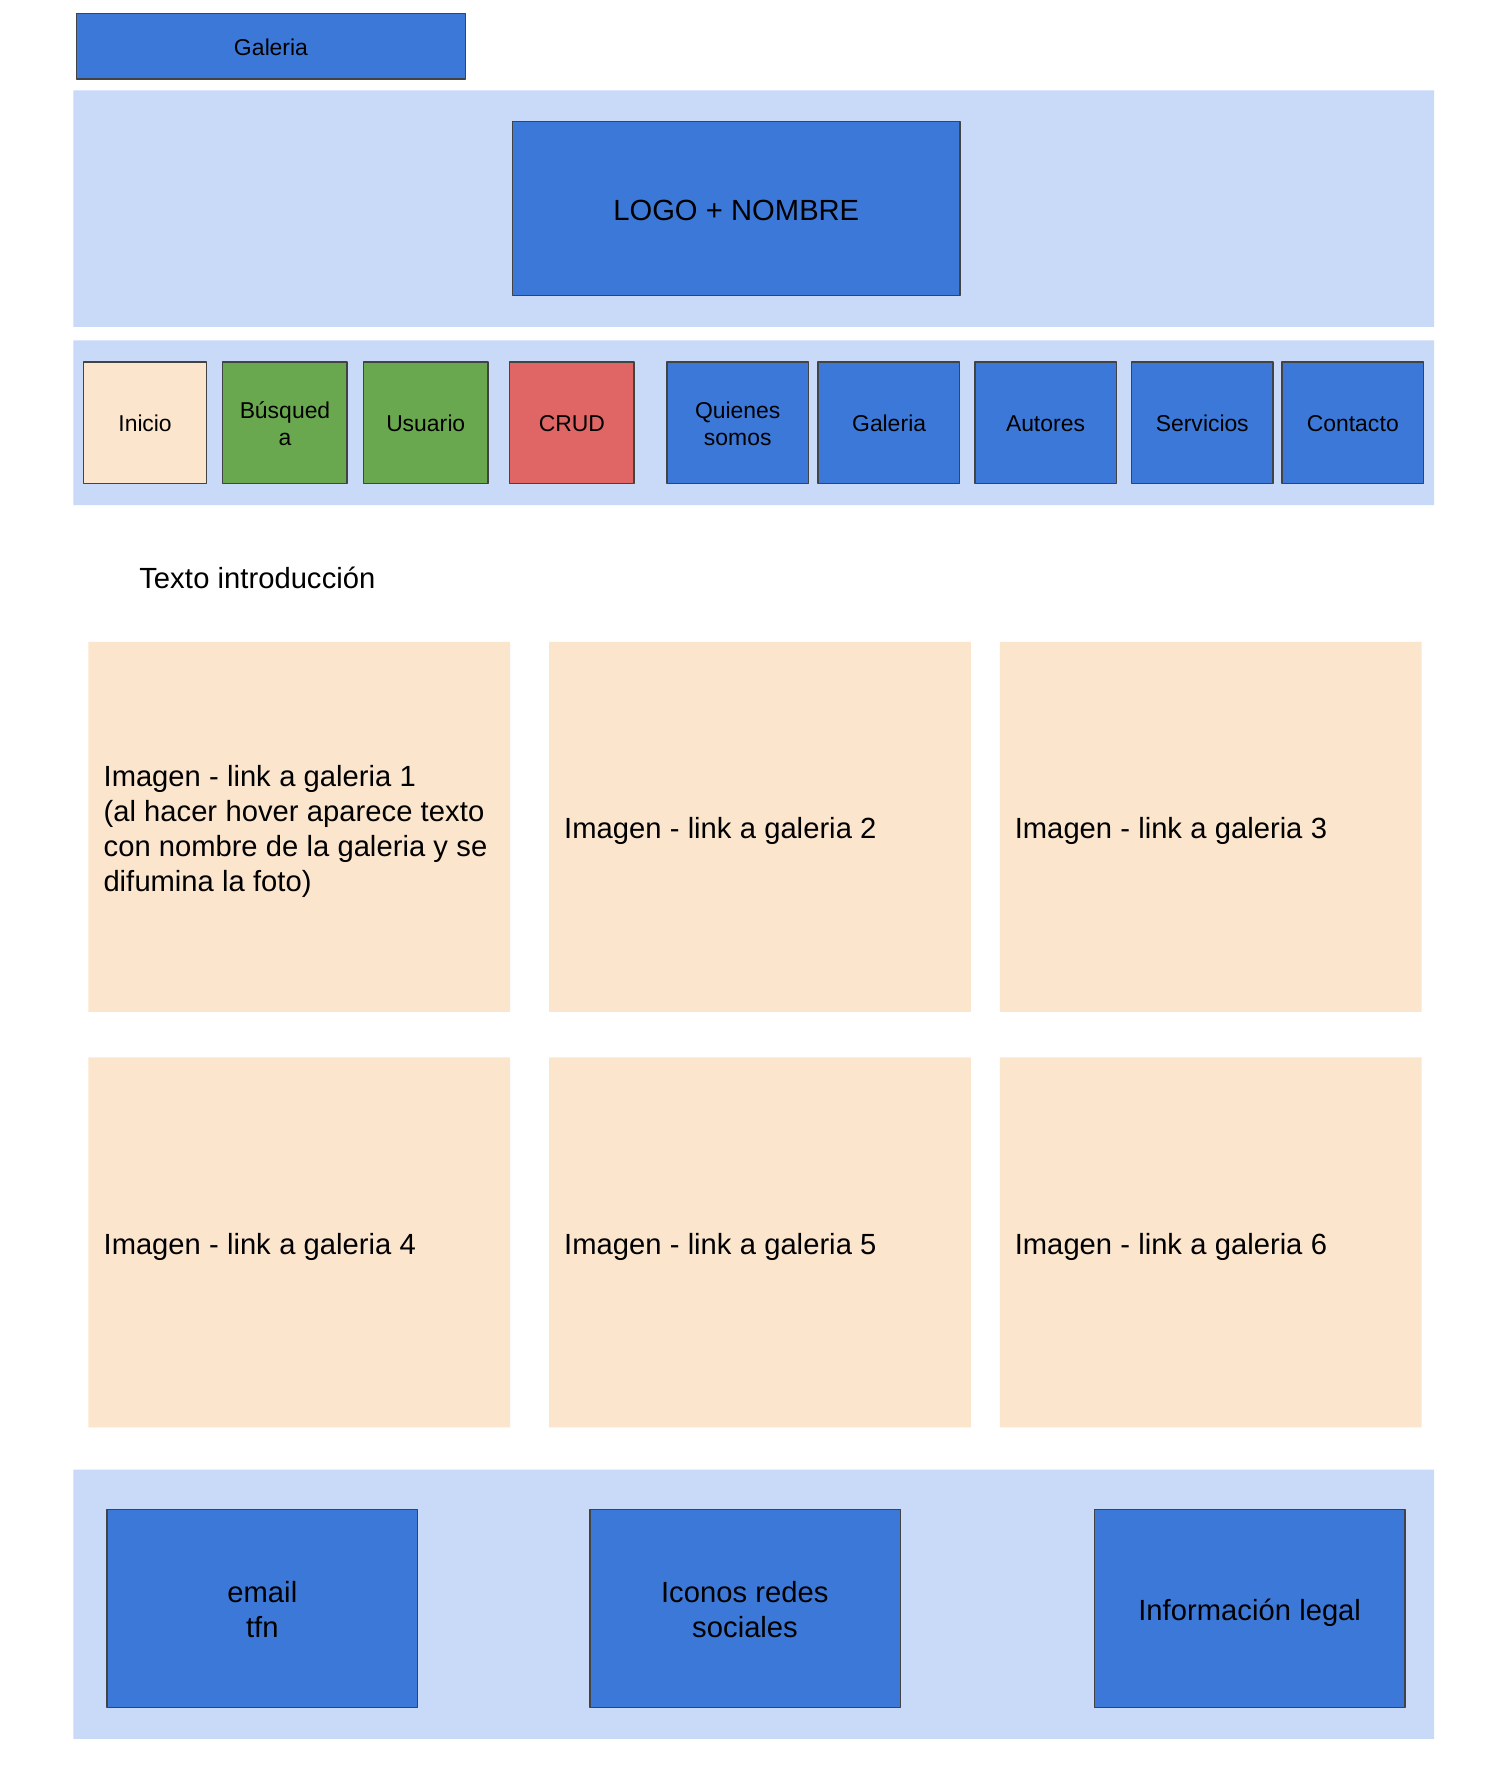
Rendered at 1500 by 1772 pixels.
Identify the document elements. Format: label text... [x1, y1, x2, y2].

text_box CRUD [509, 361, 635, 484]
text_box LOGO + NOMBRE [512, 121, 961, 296]
text_box [73, 340, 1435, 506]
text_box Texto introducción [124, 523, 1401, 630]
text_box Galeria [818, 361, 960, 484]
text_box Autores [974, 361, 1117, 484]
text_box Inicio [83, 361, 207, 484]
text_box Servicios [1131, 361, 1273, 484]
text_box Usuario [363, 361, 488, 484]
text_box Iconos redes sociales [589, 1509, 901, 1708]
text_box Imagen - link a galeria 2 [549, 641, 971, 1012]
text_box Búsqueda [222, 361, 348, 484]
text_box Imagen - link a galeria 4 [88, 1057, 511, 1428]
text_box Contacto [1282, 361, 1424, 484]
text_box Galeria [76, 13, 466, 79]
text_box Imagen - link a galeria 1 (al hacer hover aparece texto con nombre de la galeria y se difumina la foto) [88, 641, 511, 1012]
text_box email tfn [107, 1509, 418, 1708]
text_box Imagen - link a galeria 3 [999, 641, 1422, 1012]
text_box Quienes somos [667, 361, 809, 484]
text_box [73, 1469, 1435, 1739]
text_box Imagen - link a galeria 5 [549, 1057, 971, 1428]
text_box [73, 90, 1435, 327]
text_box Imagen - link a galeria 6 [999, 1057, 1422, 1428]
text_box Información legal [1094, 1509, 1406, 1708]
